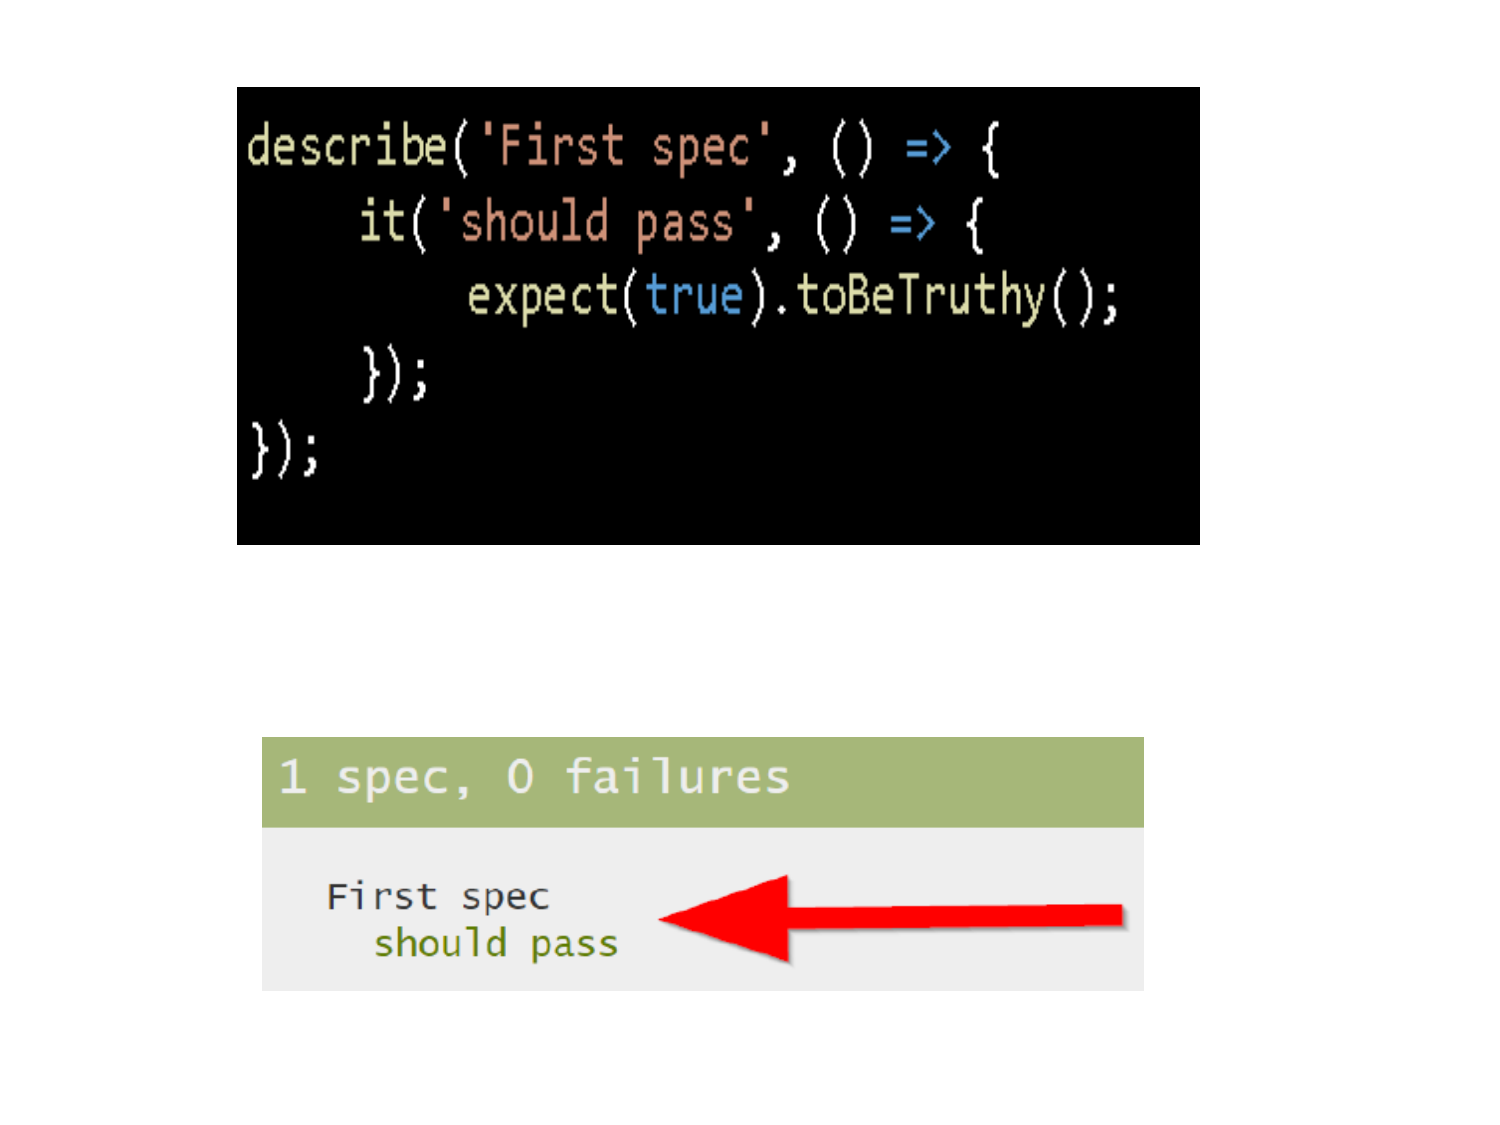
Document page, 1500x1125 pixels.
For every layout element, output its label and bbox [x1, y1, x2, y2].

picture [262, 737, 1144, 991]
picture [237, 87, 1201, 545]
